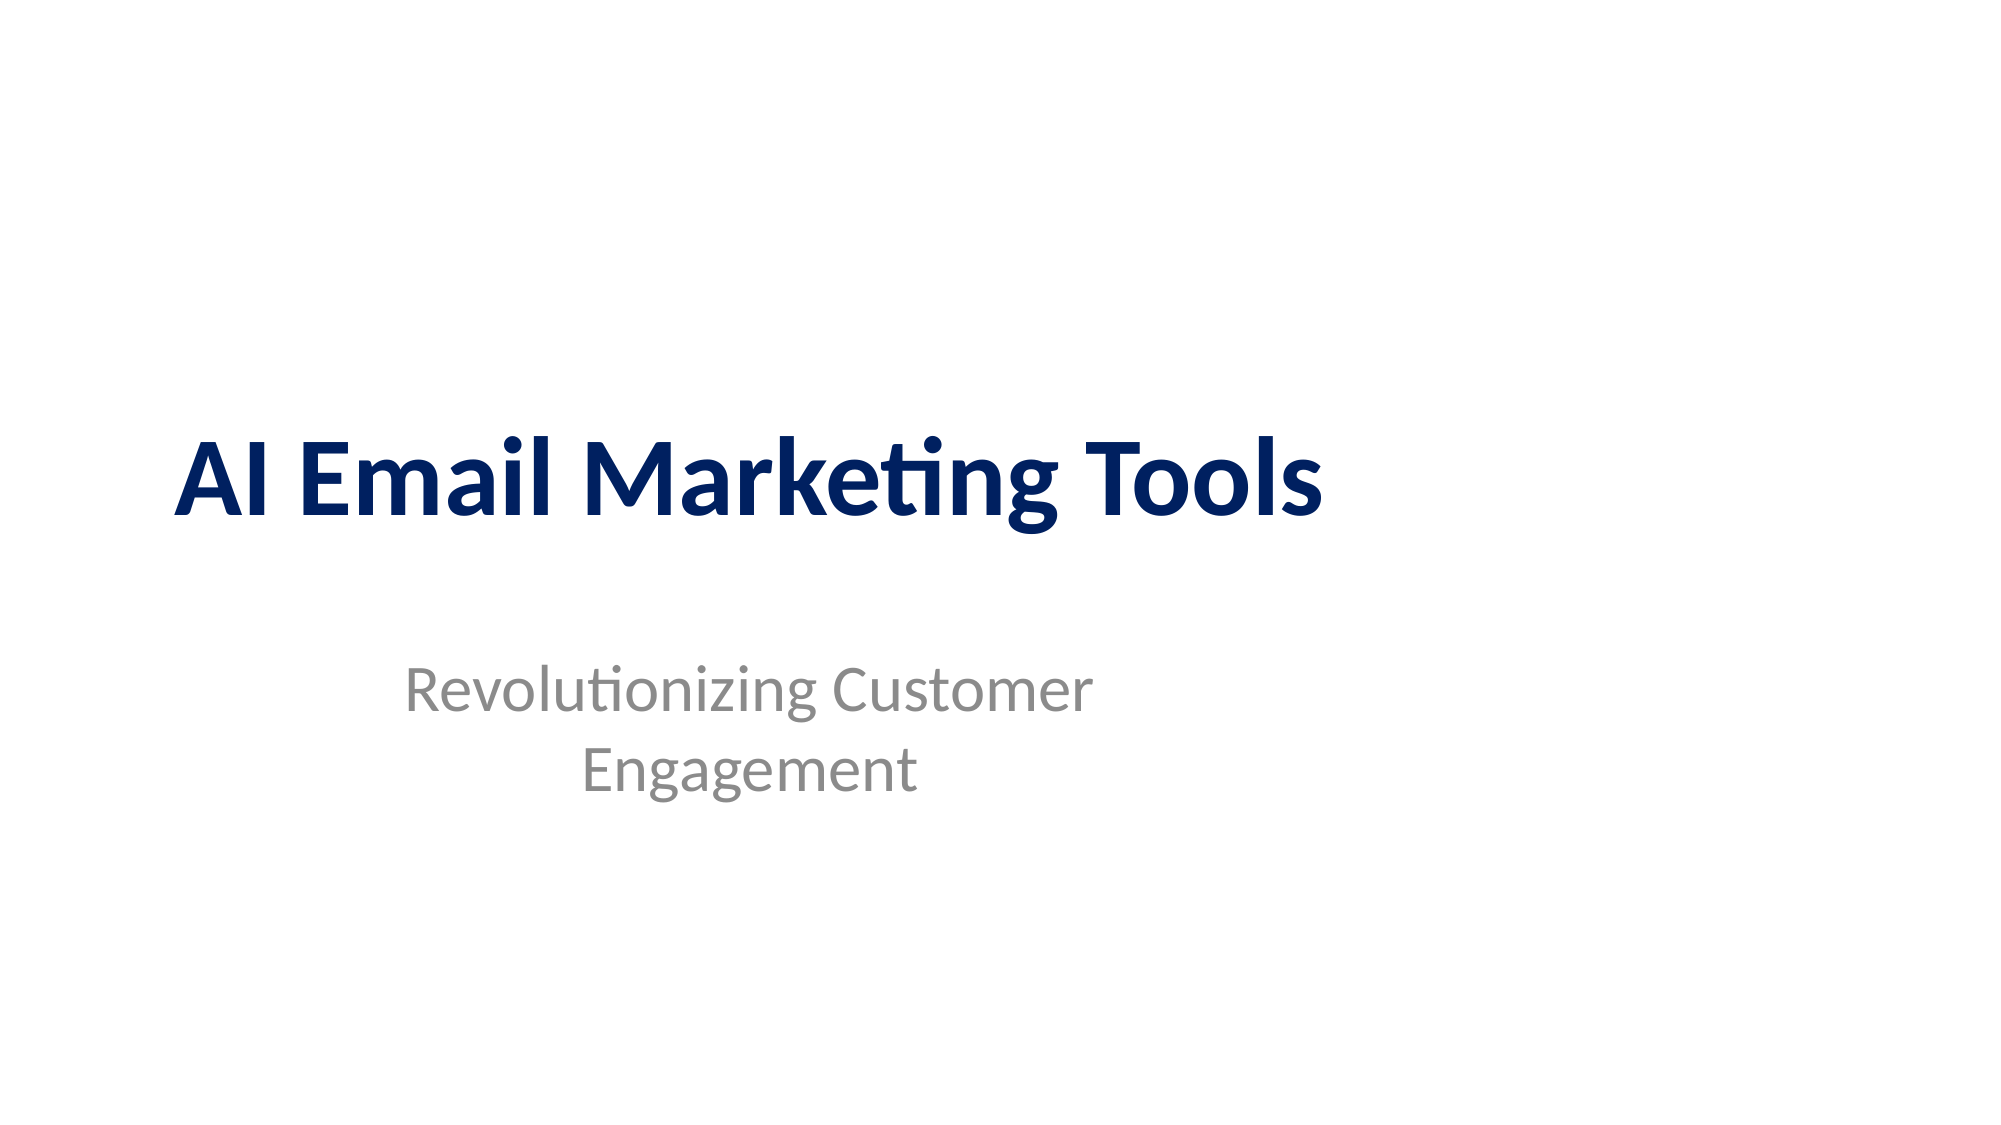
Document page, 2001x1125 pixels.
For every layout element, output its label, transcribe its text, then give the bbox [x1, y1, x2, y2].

title AI Email Marketing Tools [112, 349, 1388, 591]
subtitle Revolutionizing Customer Engagement [225, 637, 1275, 925]
